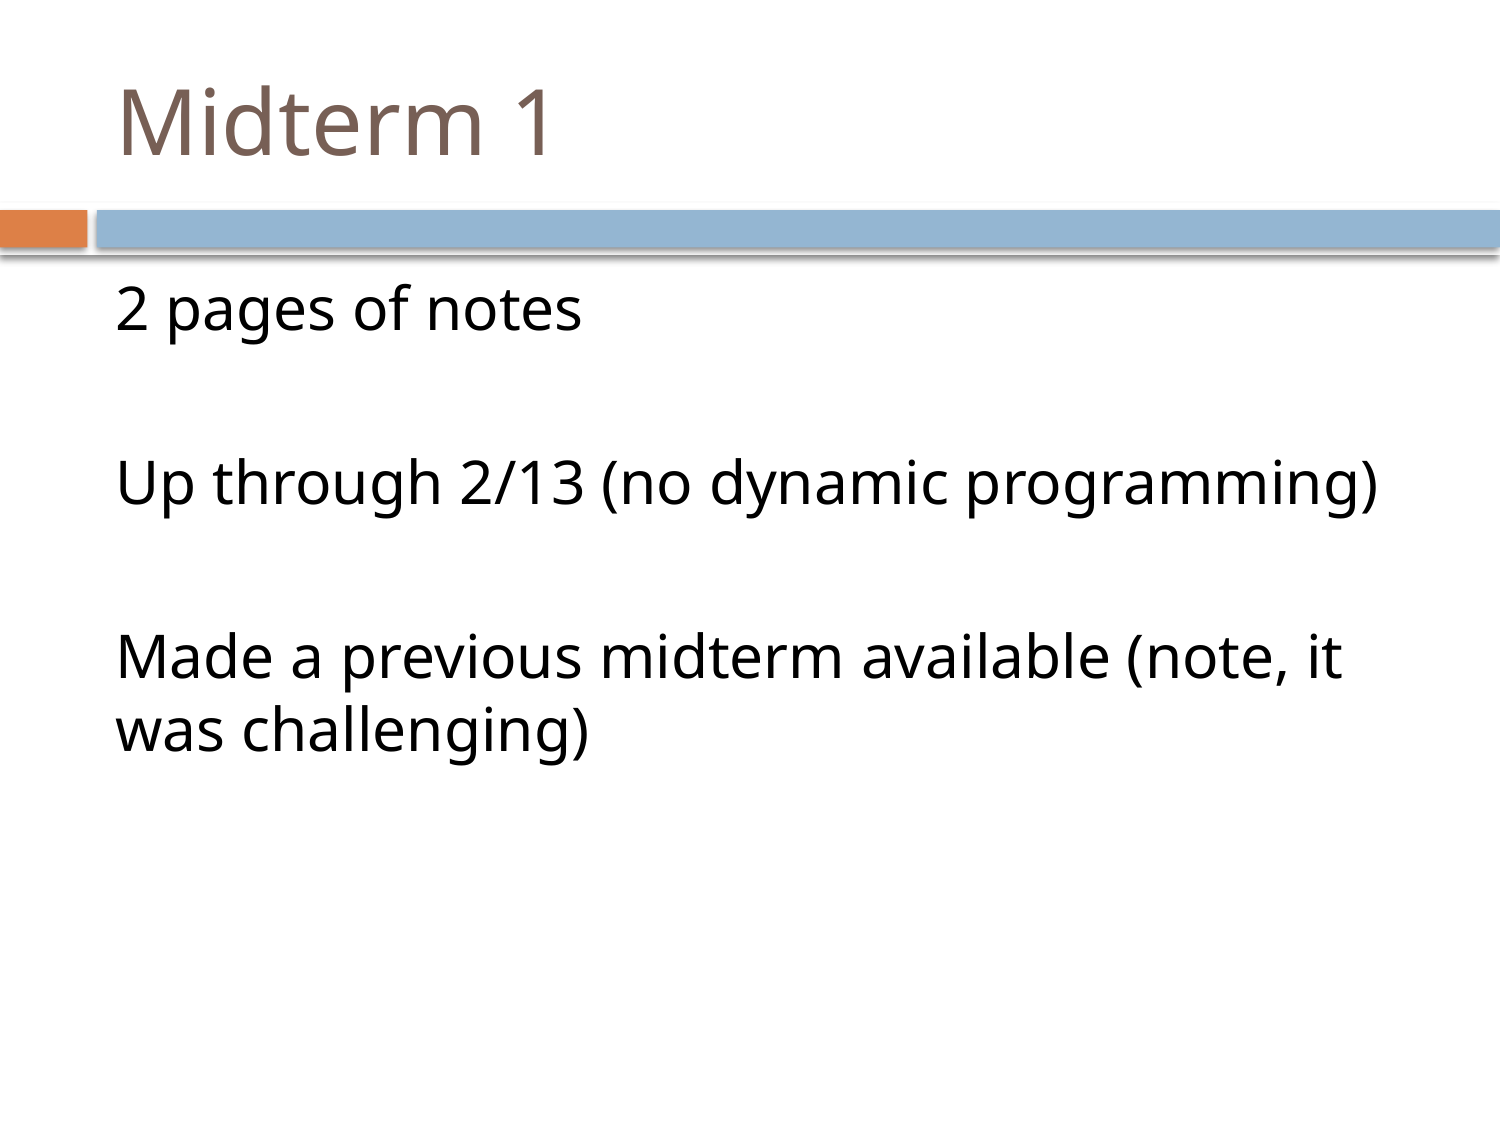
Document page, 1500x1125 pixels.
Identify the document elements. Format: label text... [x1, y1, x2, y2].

list 2 pages of notes Up through 2/13 (no dynamic programming) Made a previous midterm available (note, it was challenging) [100, 262, 1438, 1000]
title Midterm 1 [100, 37, 1438, 200]
